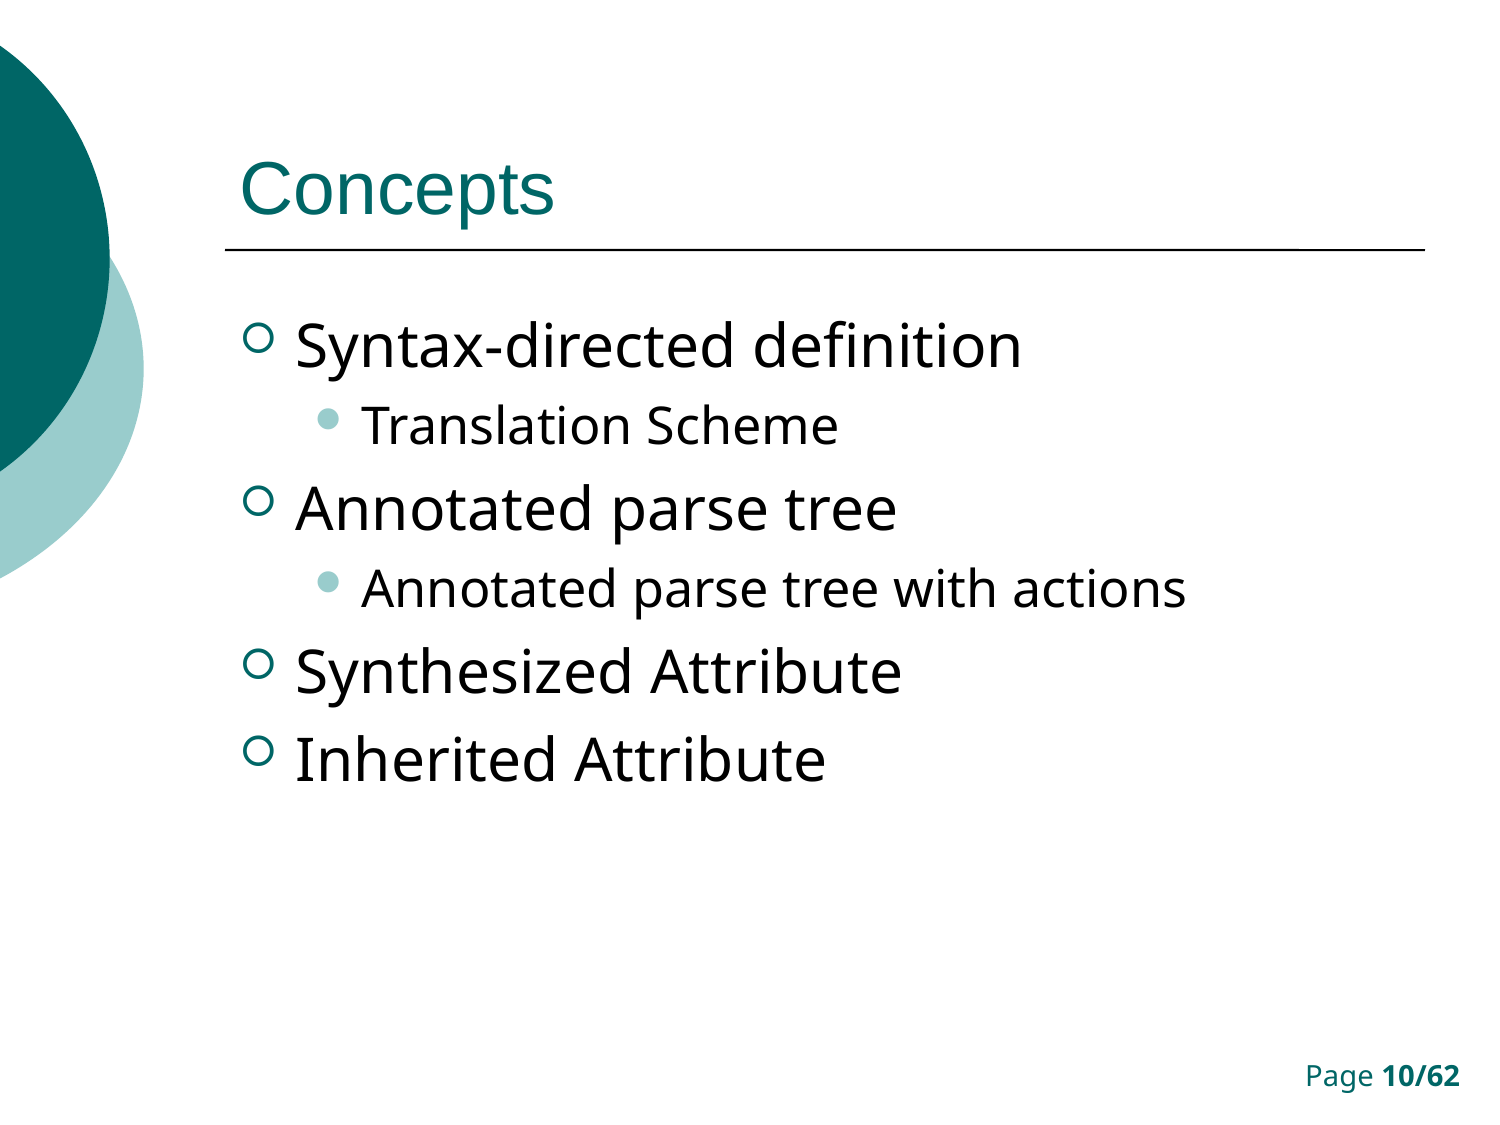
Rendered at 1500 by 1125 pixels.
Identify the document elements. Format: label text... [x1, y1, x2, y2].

title Concepts [224, 49, 1425, 238]
list Syntax-directed definition Translation Scheme Annotated parse tree Annotated parse tree with actions Synthesized Attribute Inherited Attribute [224, 299, 1425, 975]
